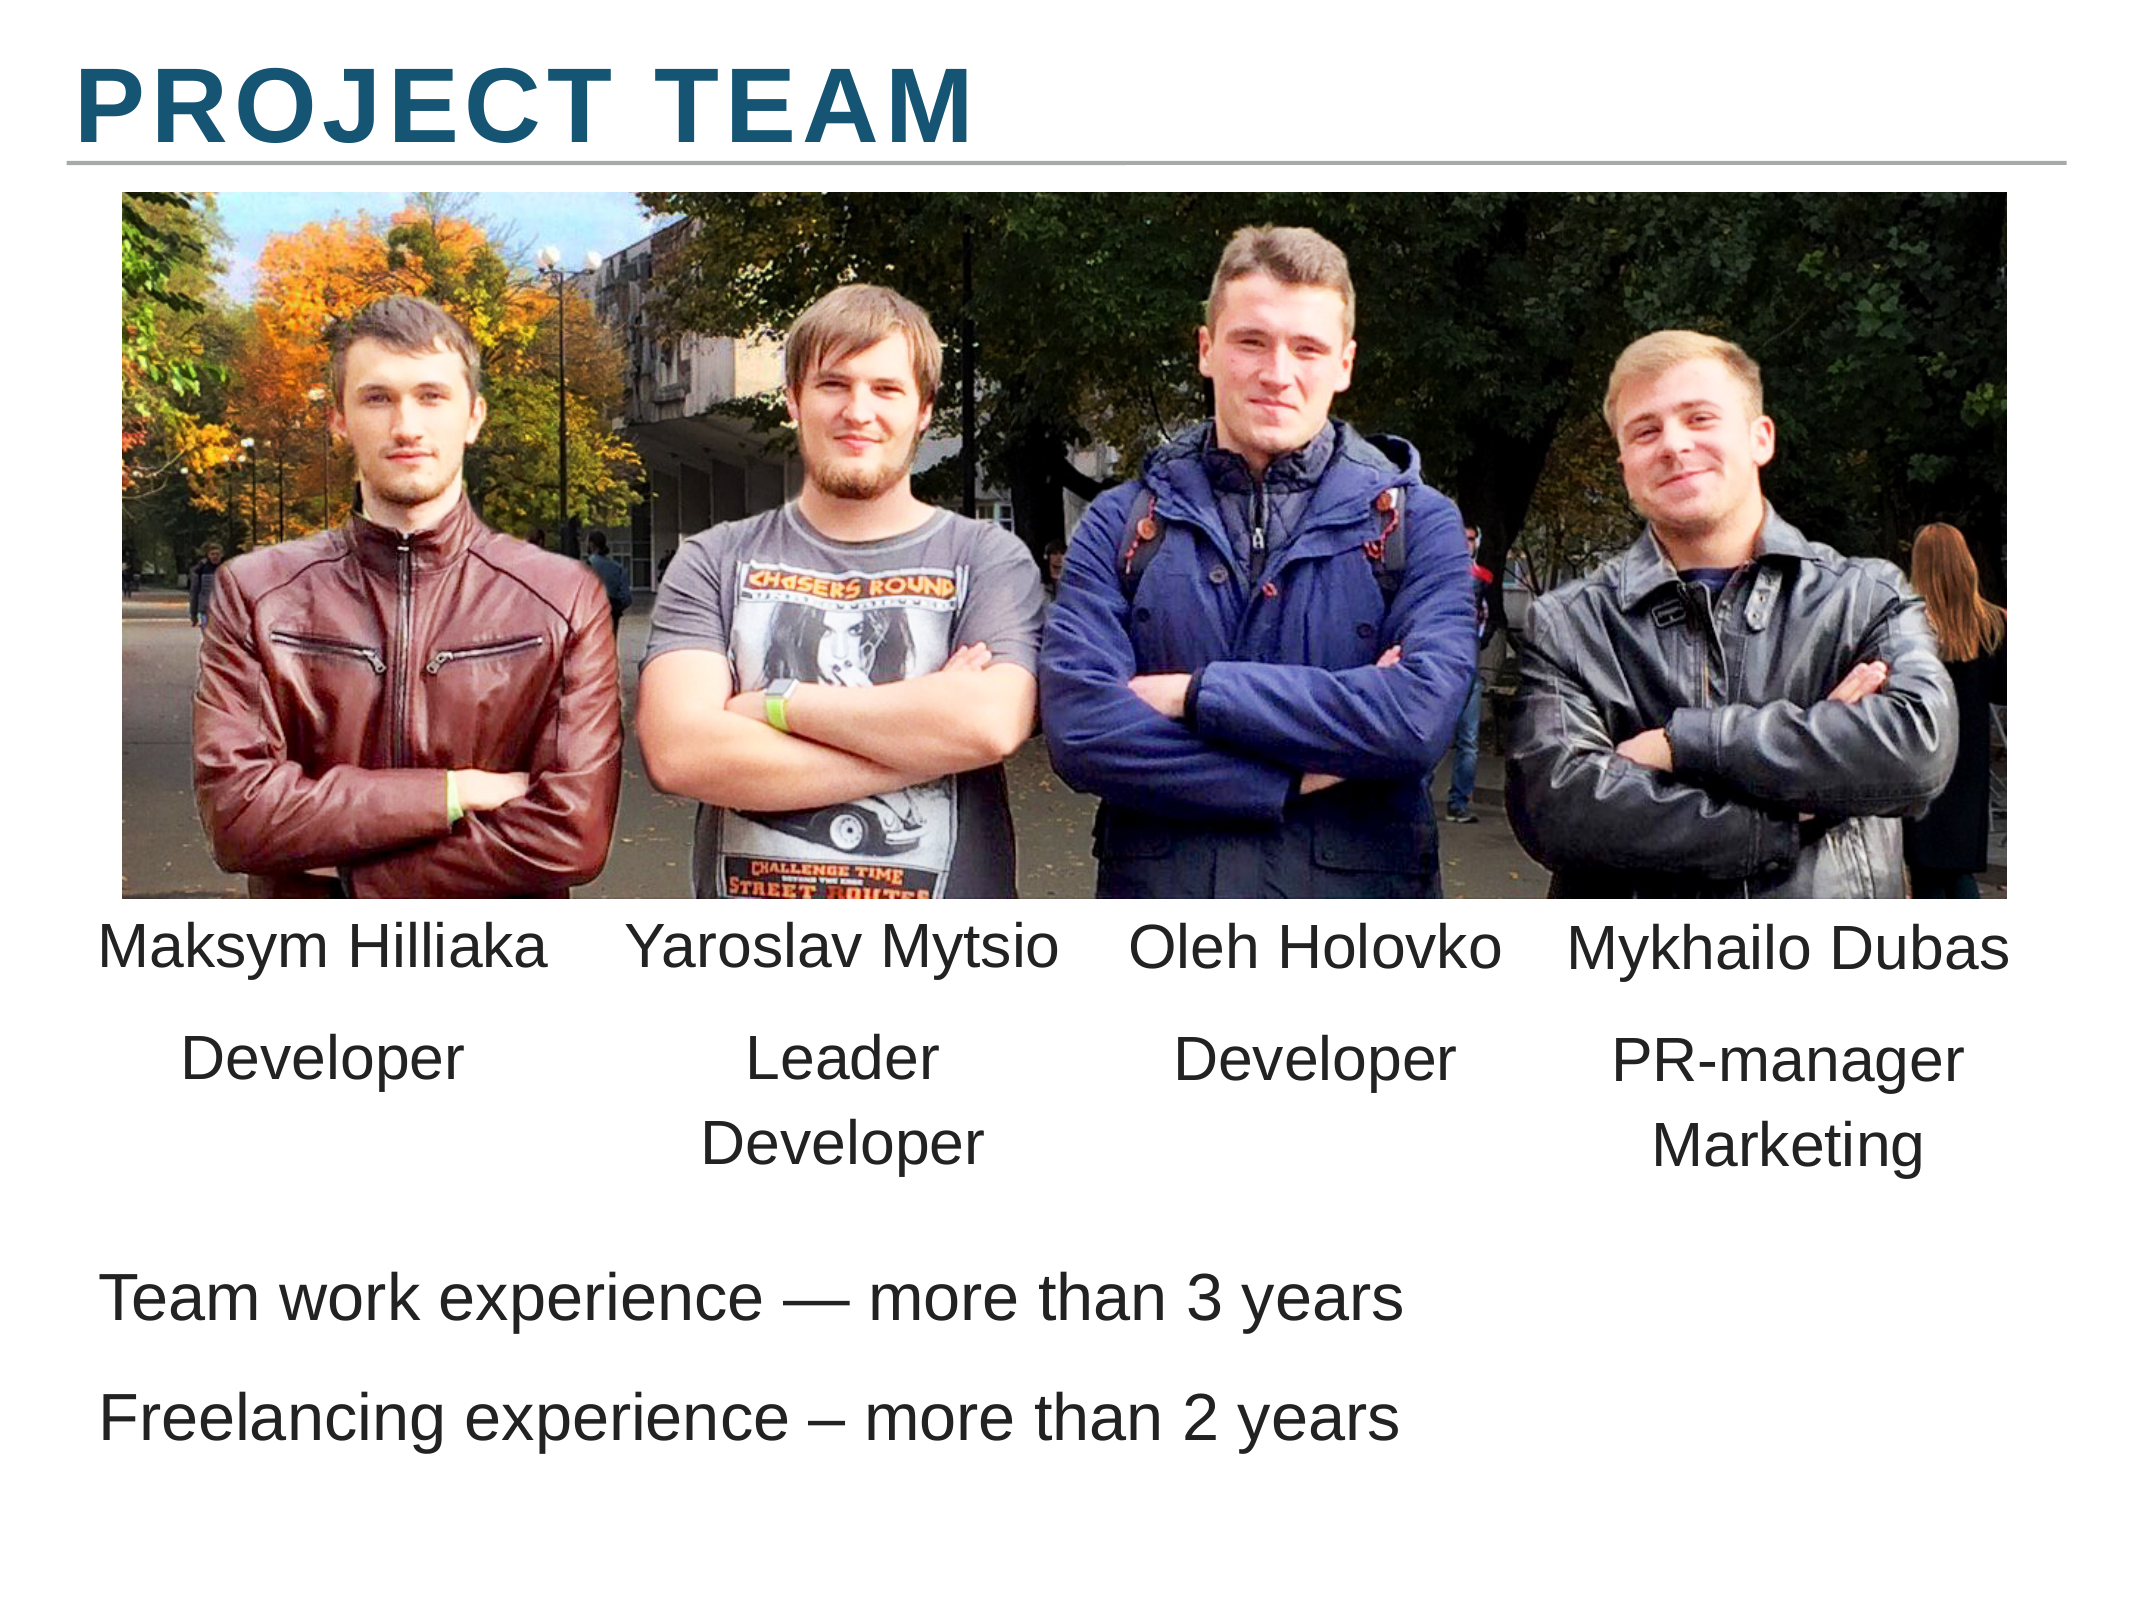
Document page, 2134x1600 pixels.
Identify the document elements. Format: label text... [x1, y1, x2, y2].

text_box Project team [65, 52, 1900, 171]
text_box Mykhailo Dubas PR-manager Marketing [1558, 899, 2019, 1187]
text_box Oleh Holovko Developer [1120, 899, 1511, 1101]
text_box Yaroslav Mytsio Leader Developer [617, 899, 1069, 1185]
picture [122, 191, 2007, 899]
text_box Maksym Hilliaka Developer [89, 897, 557, 1100]
text_box Team work experience — more than 3 years Freelancing experience – more than 2 years [89, 1205, 2060, 1462]
